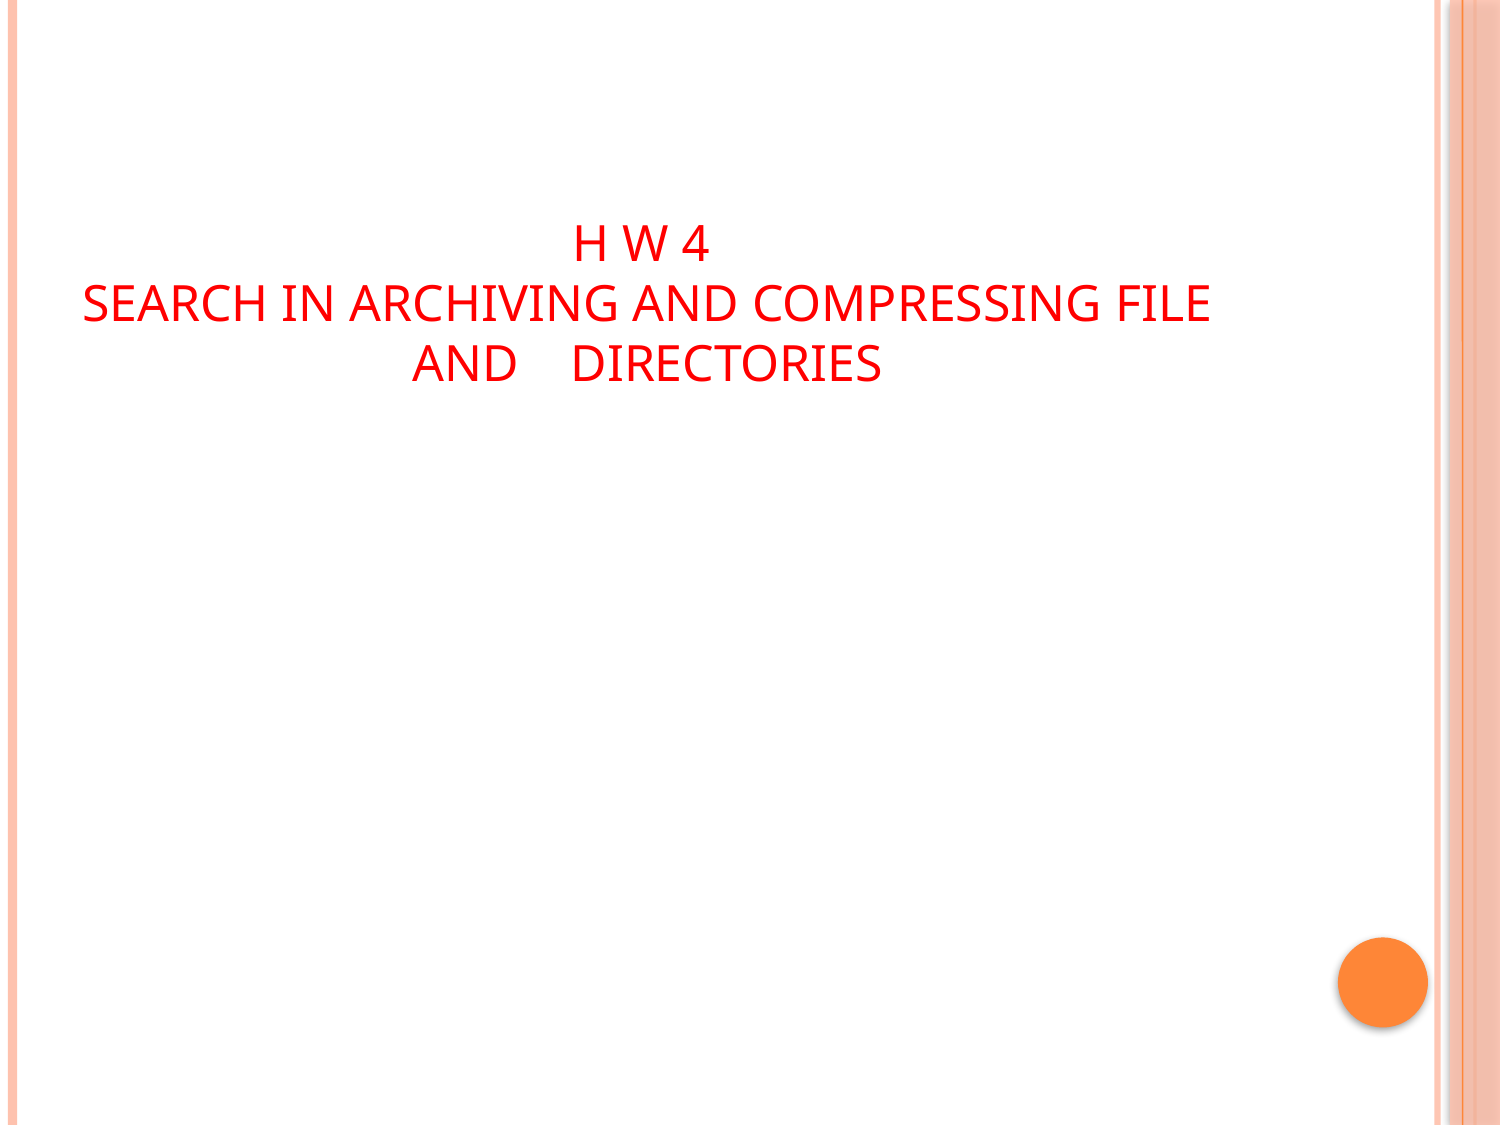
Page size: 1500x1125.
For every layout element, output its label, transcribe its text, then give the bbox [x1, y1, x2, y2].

title 4 H W search in archiving and compressing file and directories [35, 210, 1261, 399]
